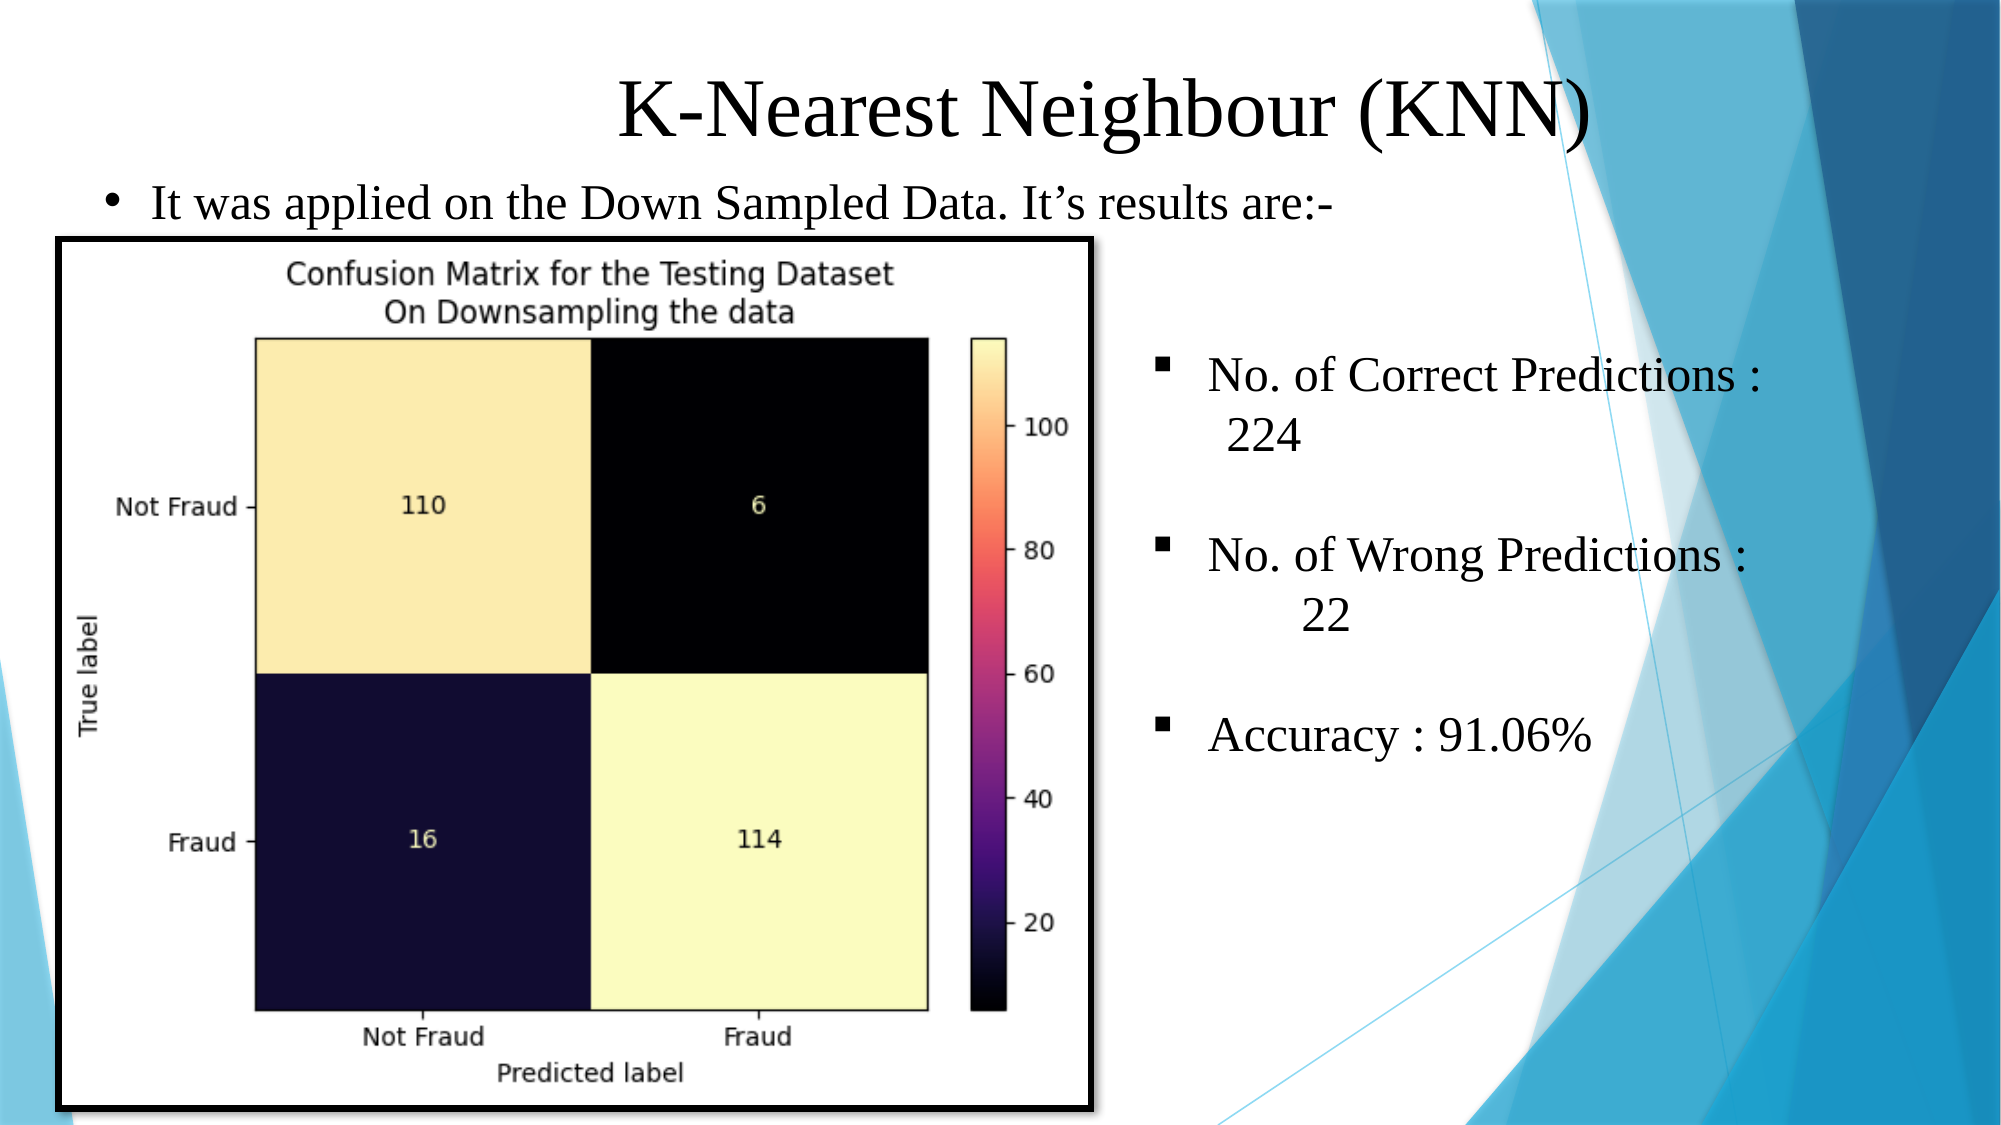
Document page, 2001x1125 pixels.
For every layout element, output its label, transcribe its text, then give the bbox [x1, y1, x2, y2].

picture [61, 241, 1089, 1106]
text_box K-Nearest Neighbour (KNN) [602, 46, 1646, 161]
text_box It was applied on the Down Sampled Data. It’s results are:- [89, 162, 1898, 237]
text_box No. of Correct Predictions : 224 No. of Wrong Predictions : 22 Accuracy : 91.06% [1136, 333, 1898, 769]
